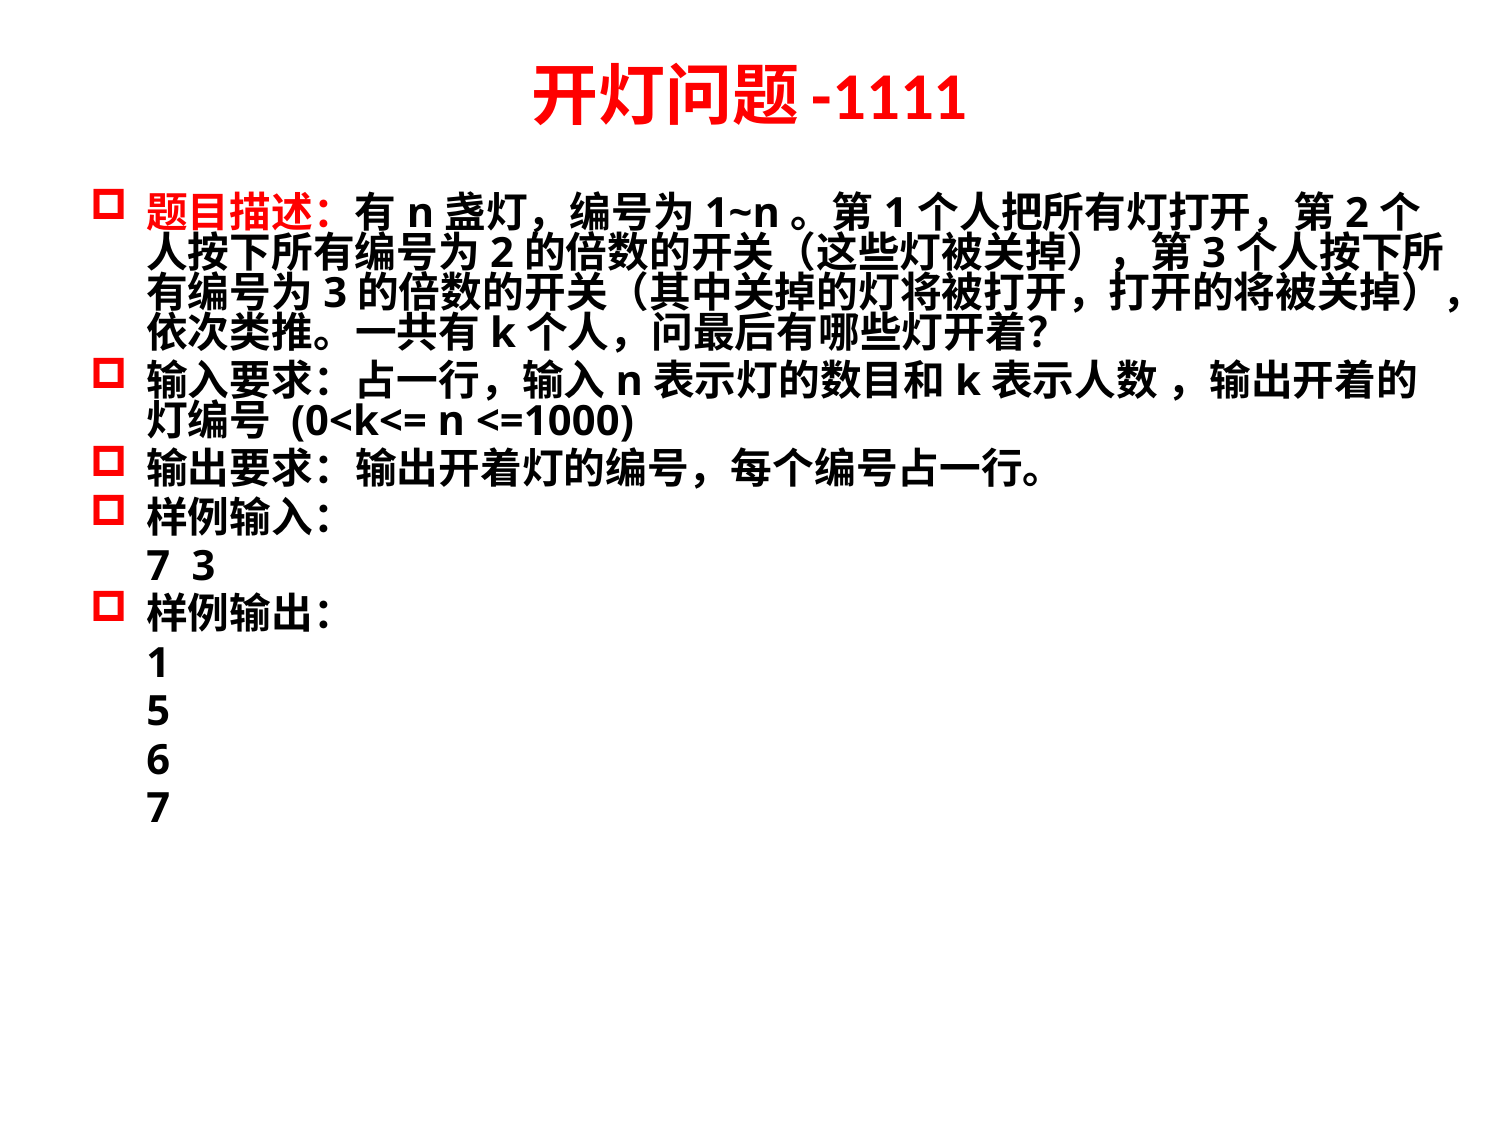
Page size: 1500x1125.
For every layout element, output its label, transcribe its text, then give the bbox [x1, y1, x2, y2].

title 开灯问题-1111 [75, 45, 1425, 141]
list 题目描述：有n盏灯，编号为1~n。第1个人把所有灯打开，第2个人按下所有编号为2的倍数的开关（这些灯被关掉），第3个人按下所有编号为3的倍数的开关（其中关掉的灯将被打开，打开的将被关掉），依次类推。一共有k个人，问最后有哪些灯开着？ 输入要求：占一行，输入n表示灯的数目和k表示人数 ，输出开着的灯编号 (0<k<= n <=1000) 输出要求：输出开着灯的编号，每个编号占一行。 样例输入： 7 3 样例输出： 1 5 6 7 [75, 187, 1465, 1005]
